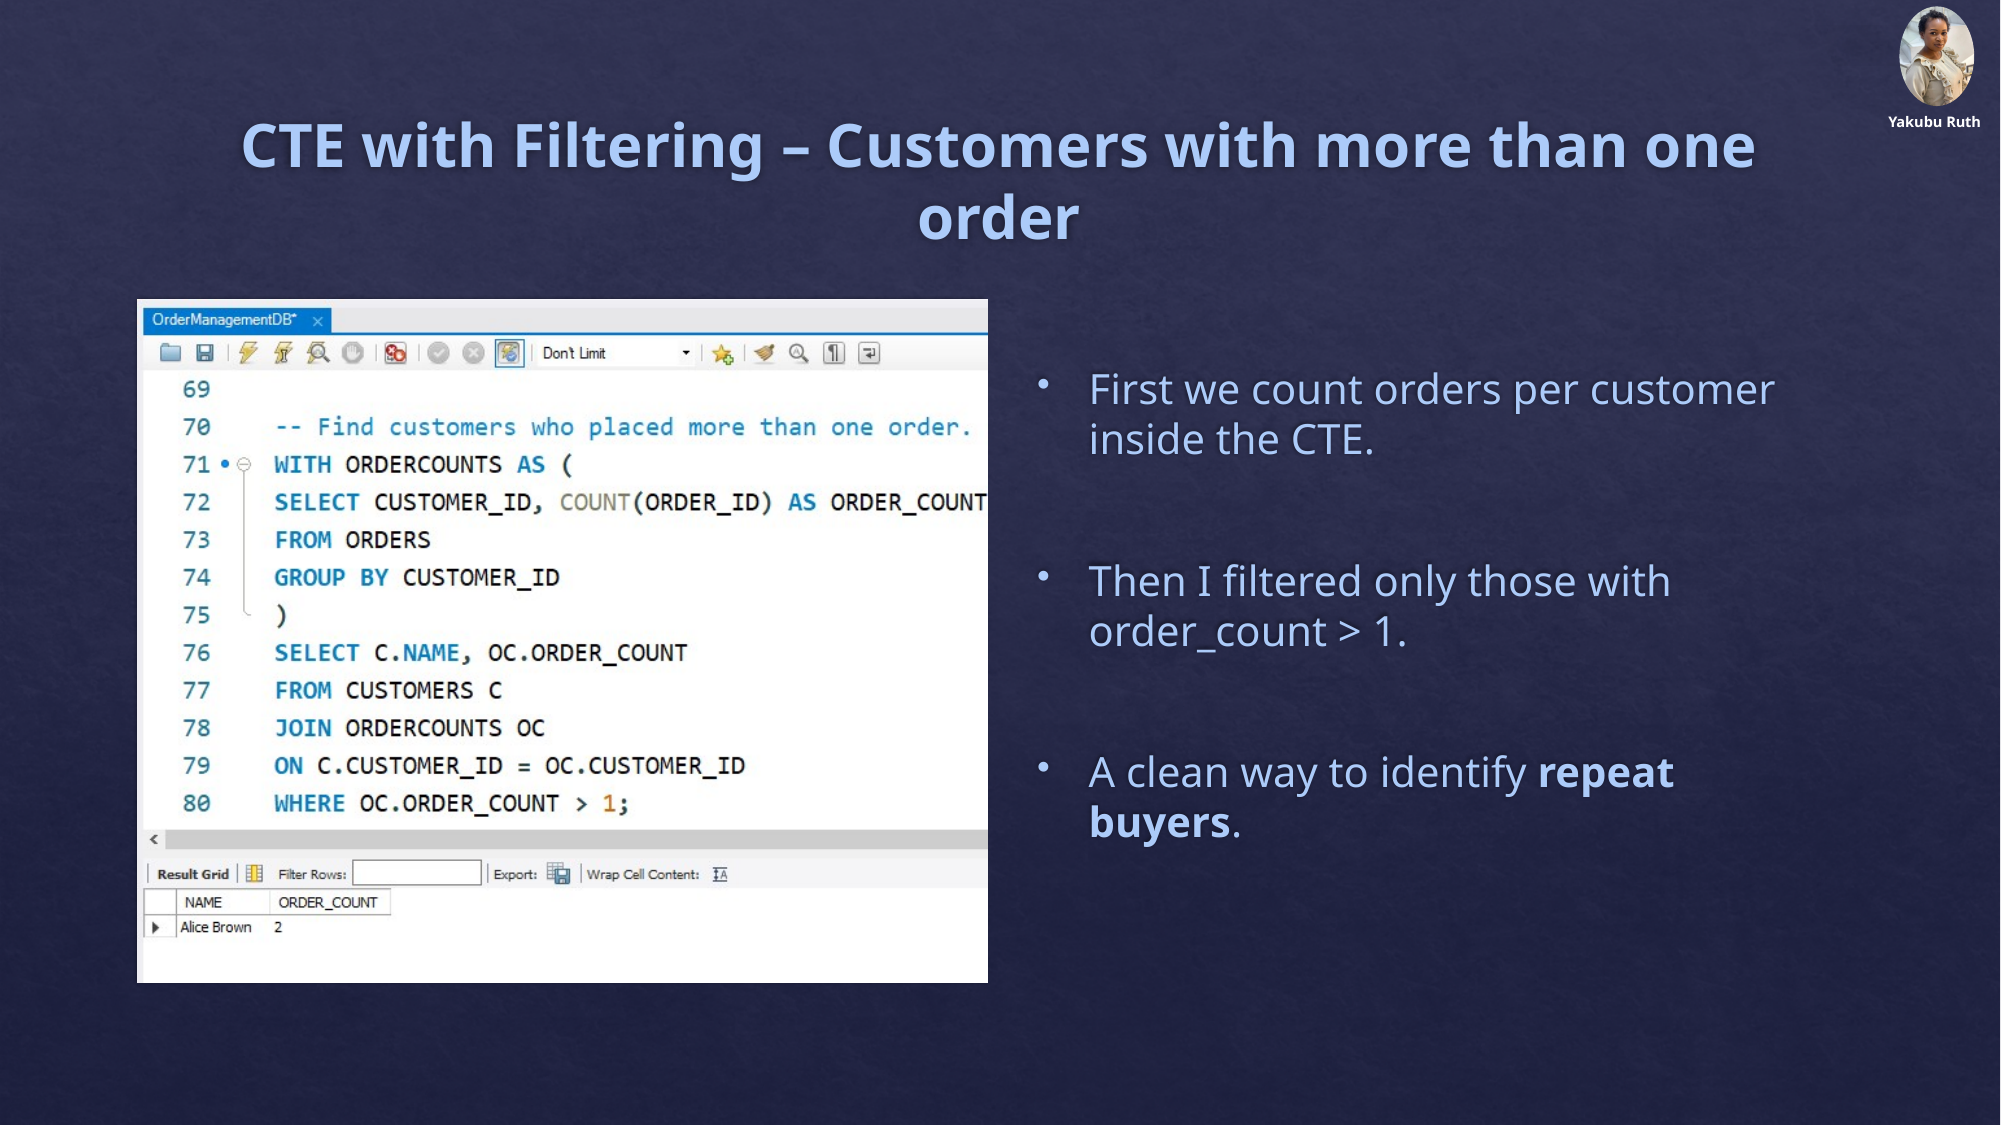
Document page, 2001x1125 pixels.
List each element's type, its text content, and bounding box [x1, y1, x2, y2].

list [137, 299, 988, 983]
text_box Yakubu Ruth [1873, 106, 2000, 139]
list First we count orders per customer inside the CTE. Then I filtered only those with order_count > 1. A clean way to identify repeat buyers. [1017, 284, 1849, 950]
picture [1899, 6, 1975, 107]
title CTE with Filtering – Customers with more than one order [149, 99, 1849, 260]
